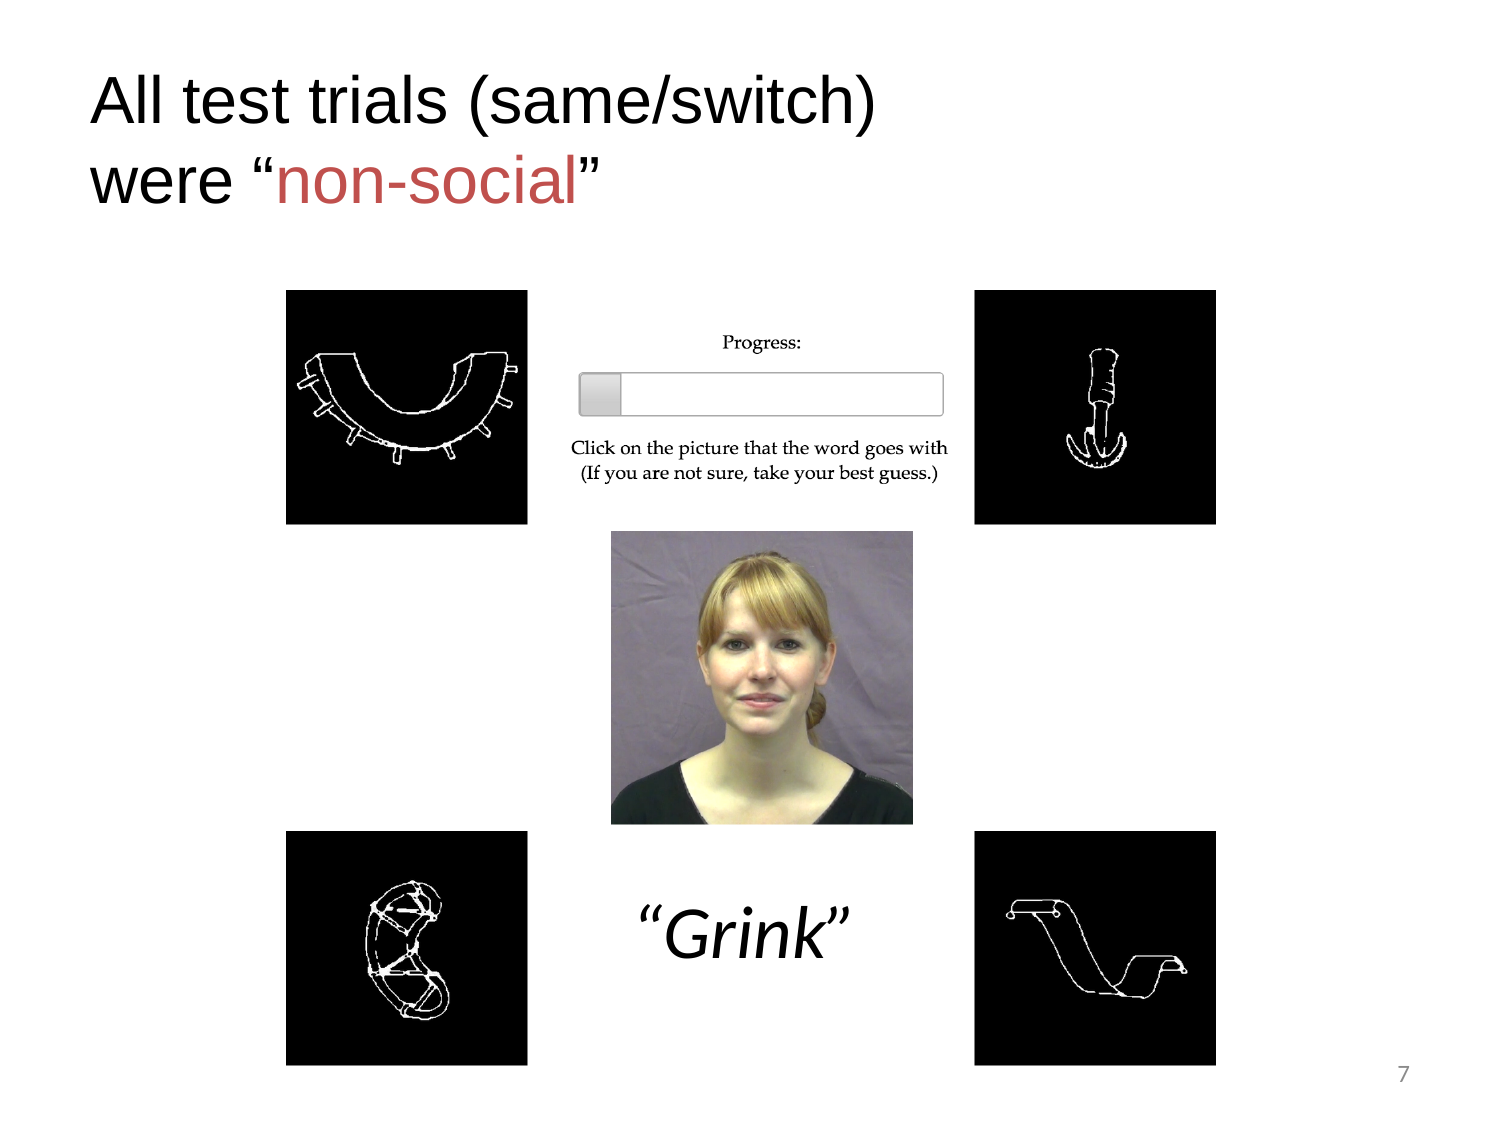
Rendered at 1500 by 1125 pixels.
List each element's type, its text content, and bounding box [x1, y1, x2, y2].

picture [276, 287, 1224, 1073]
title All test trials (same/switch) were “non-social” [75, 42, 1425, 231]
slide_number 7 [1074, 1042, 1425, 1103]
